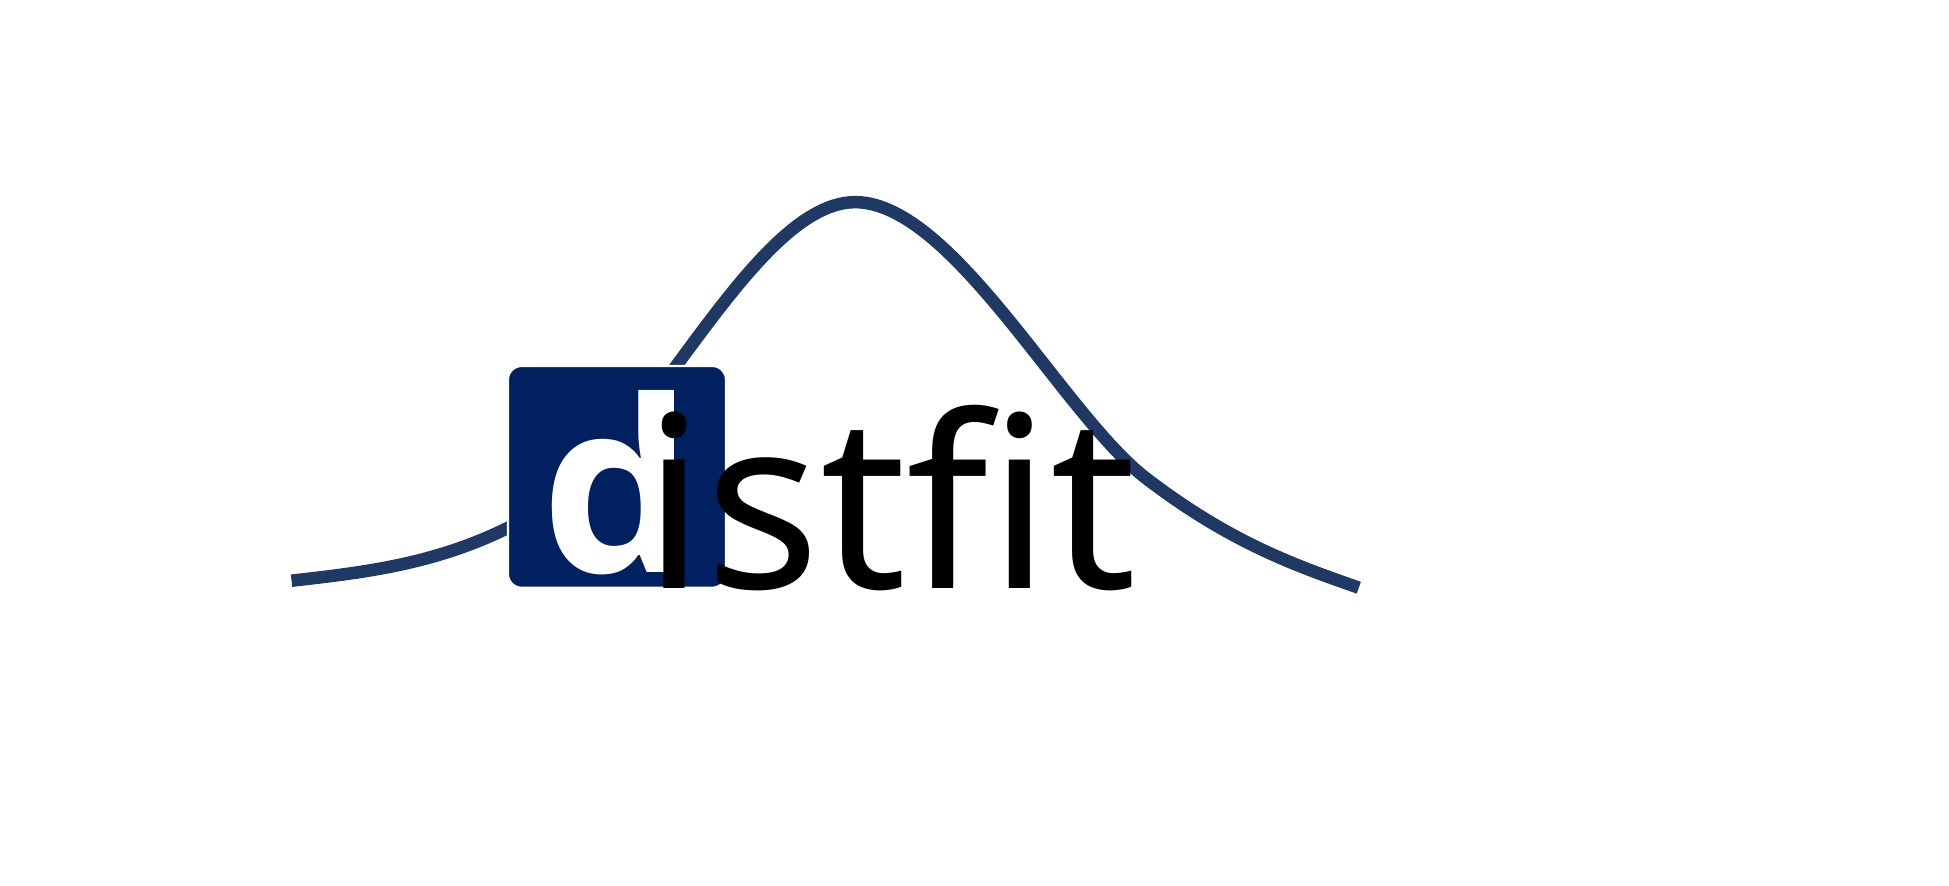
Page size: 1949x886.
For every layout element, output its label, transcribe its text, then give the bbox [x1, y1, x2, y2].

text_box istfit [629, 341, 1153, 644]
text_box [693, 201, 1028, 341]
text_box d [506, 364, 629, 589]
text_box [291, 527, 509, 583]
text_box [1153, 482, 1360, 589]
